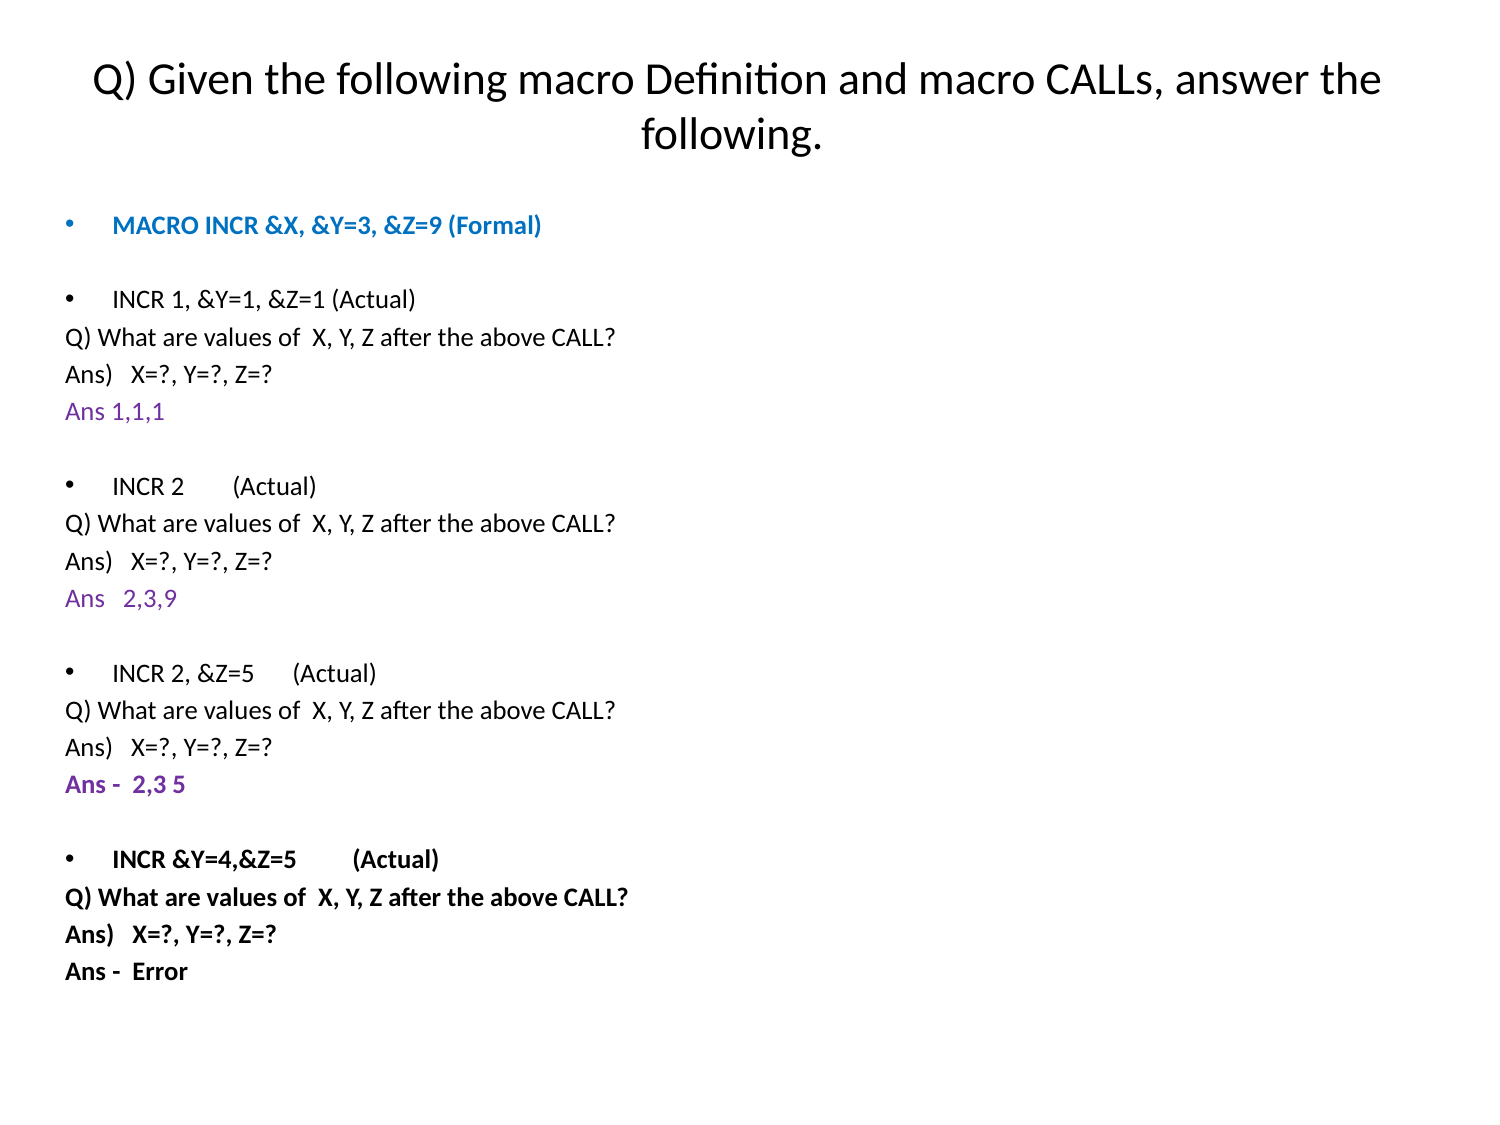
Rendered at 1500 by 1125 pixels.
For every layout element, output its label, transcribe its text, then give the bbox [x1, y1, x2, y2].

title Q) Given the following macro Definition and macro CALLs, answer the following. [62, 37, 1413, 200]
list MACRO INCR &X, &Y=3, &Z=9 (Formal) INCR 1, &Y=1, &Z=1 (Actual) Q) What are values of X, Y, Z after the above CALL? Ans) X=?, Y=?, Z=? Ans 1,1,1 INCR 2 (Actual) Q) What are values of X, Y, Z after the above CALL? Ans) X=?, Y=?, Z=? Ans 2,3,9 INCR 2, &Z=5 (Actual) Q) What are values of X, Y, Z after the above CALL? Ans) X=?, Y=?, Z=? Ans - 2,3 5 INCR &Y=4,&Z=5 (Actual) Q) What are values of X, Y, Z after the above CALL? Ans) X=?, Y=?, Z=? Ans - Error [50, 200, 1425, 1005]
